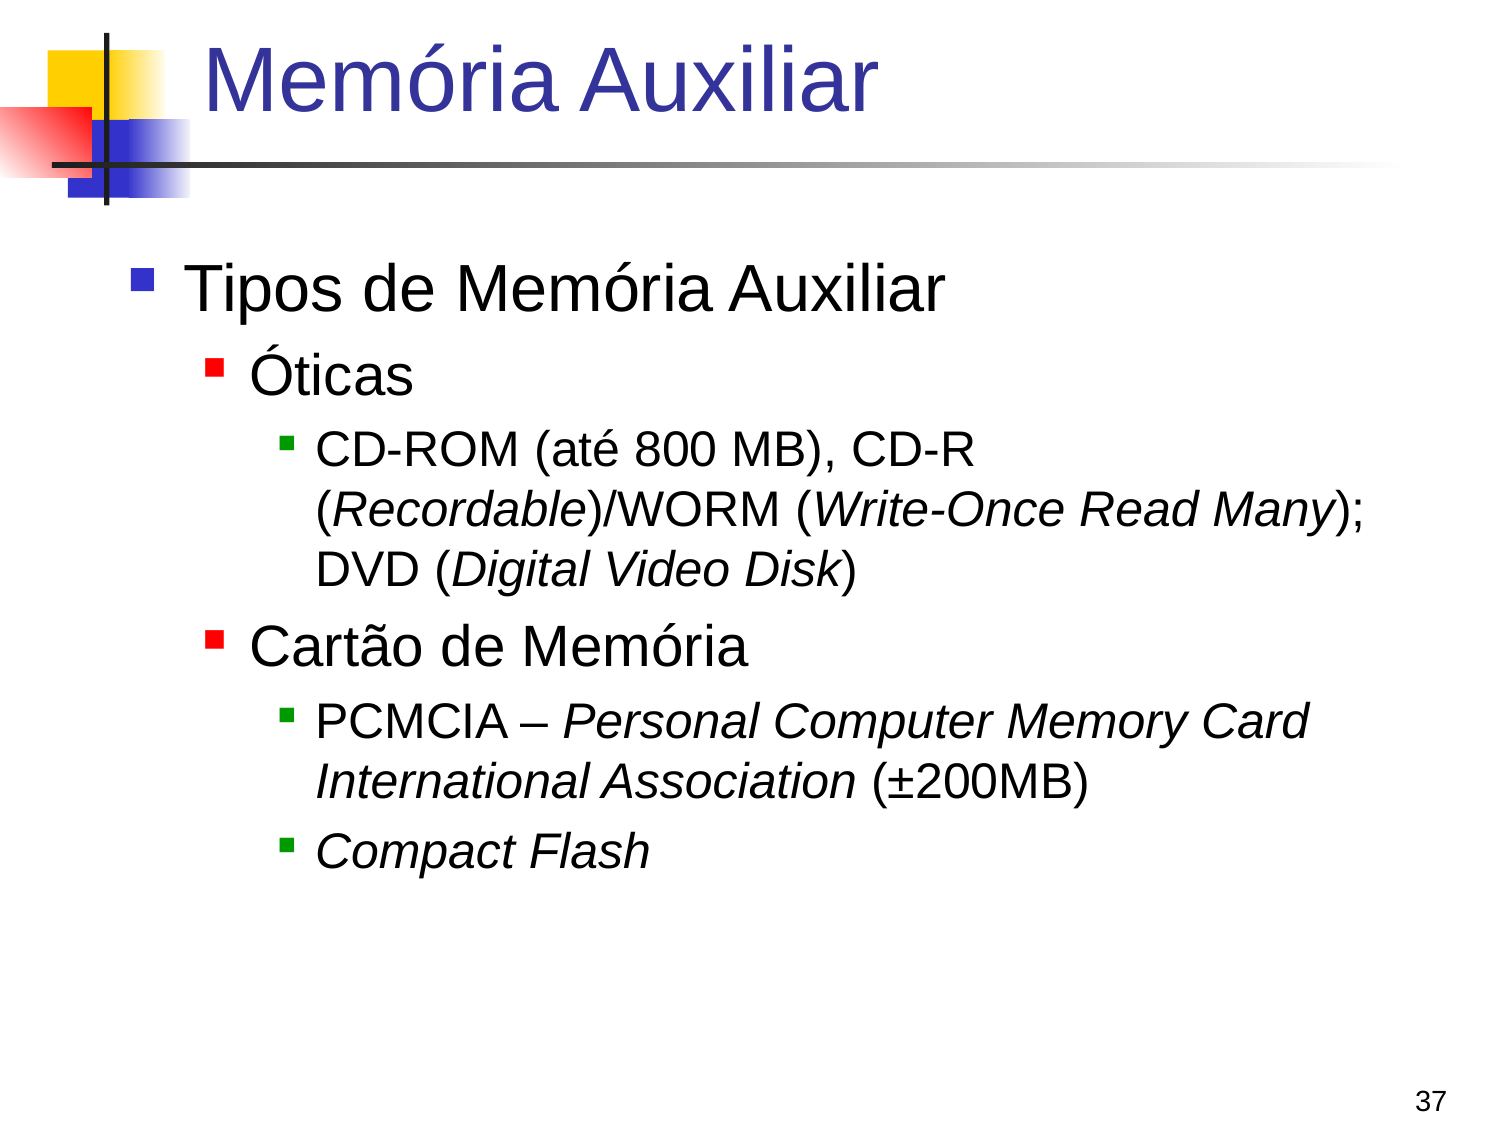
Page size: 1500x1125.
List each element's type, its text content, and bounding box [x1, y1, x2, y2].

title Memória Auxiliar [187, 0, 1467, 138]
slide_number 37 [1149, 1049, 1463, 1125]
list Tipos de Memória Auxiliar Óticas CD-ROM (até 800 MB), CD-R (Recordable)/WORM (Write-Once Read Many); DVD (Digital Video Disk) Cartão de Memória PCMCIA – Personal Computer Memory Card International Association (±200MB) Compact Flash [112, 237, 1470, 1038]
